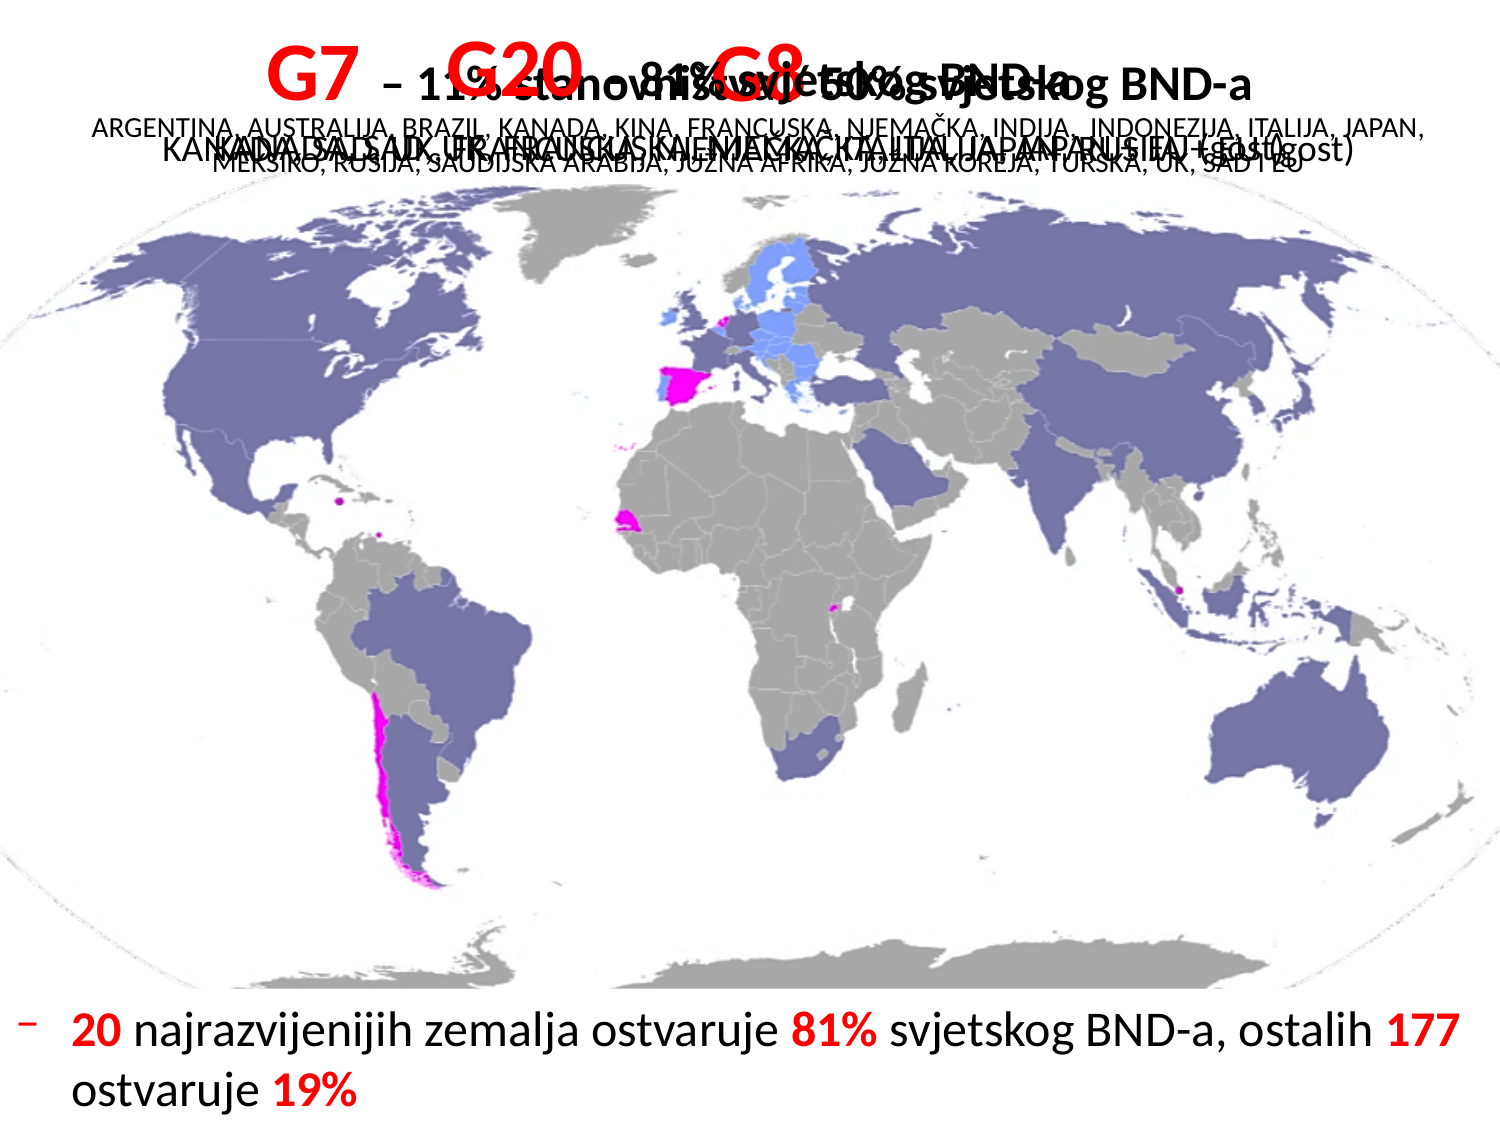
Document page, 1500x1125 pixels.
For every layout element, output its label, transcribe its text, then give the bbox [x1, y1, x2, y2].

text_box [0, 5, 1500, 1035]
text_box 20 najrazvijenijih zemalja ostvaruje 81% svjetskog BND-a, ostalih 177 ostvaruje 19% [0, 1043, 1500, 1124]
